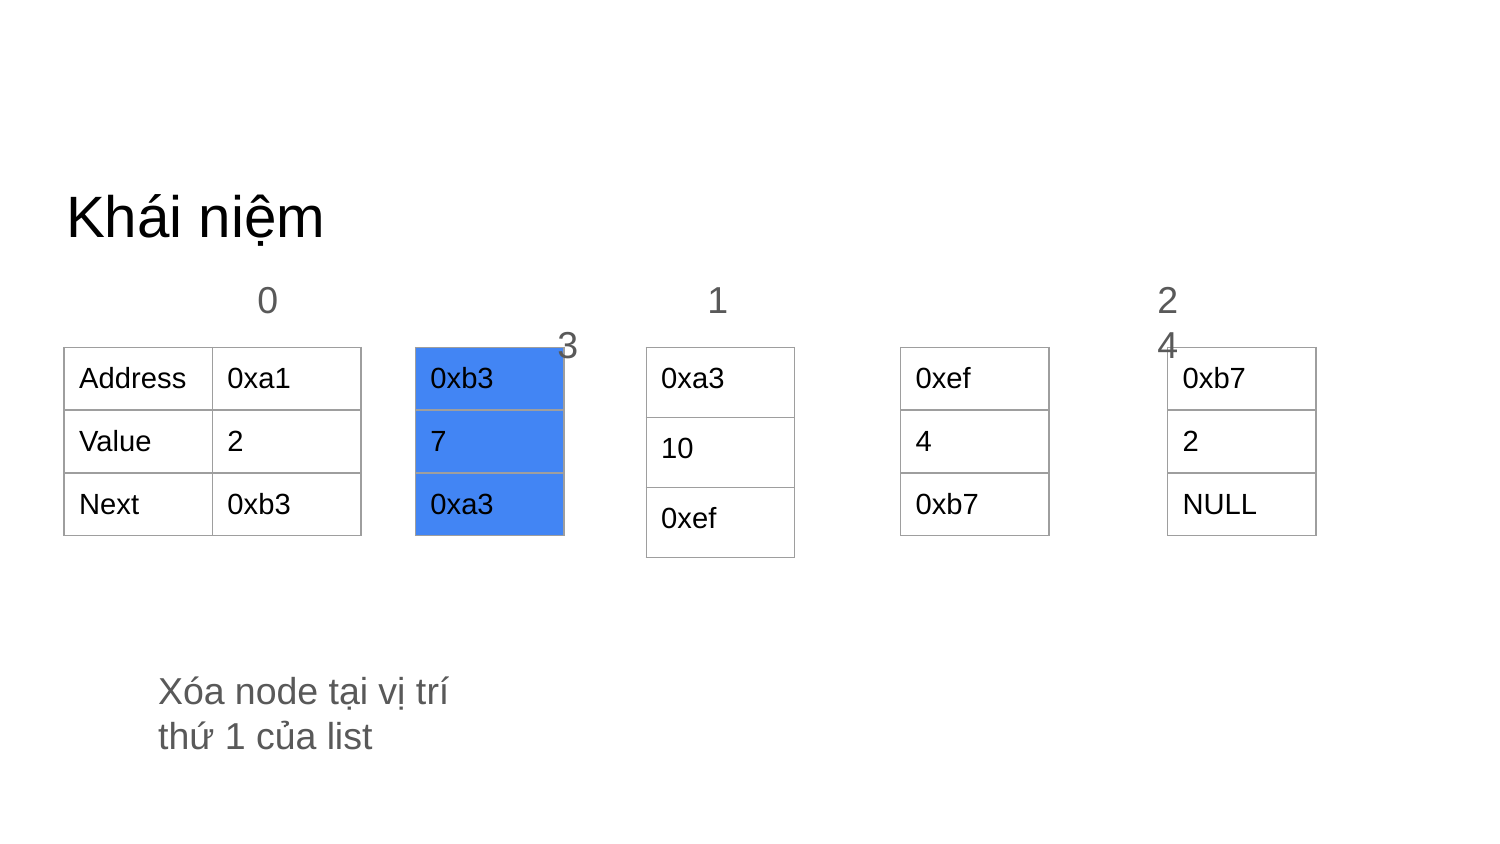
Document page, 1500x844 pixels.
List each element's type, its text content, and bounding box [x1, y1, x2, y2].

table_cell 4 [901, 411, 1048, 472]
table_header 0xa1 [213, 348, 360, 409]
table_cell NULL [1168, 474, 1315, 535]
table_header 0xb3 [416, 348, 563, 409]
table_header 0xb7 [1168, 348, 1315, 409]
table_cell 0xb7 [901, 474, 1048, 535]
table_cell 0xa3 [416, 474, 563, 535]
table_cell 0xef [647, 488, 794, 557]
table_cell 2 [213, 411, 360, 472]
table_header 0xef [901, 348, 1048, 409]
table_header 0xa3 [647, 348, 794, 417]
table_cell Value [65, 411, 212, 472]
text_box Xóa node tại vị trí thứ 1 của list [143, 652, 524, 773]
table_cell 7 [416, 411, 563, 472]
table_cell 0xb3 [213, 474, 360, 535]
text_box 0 1 2 3 4 [242, 261, 1379, 297]
table_cell Next [65, 474, 212, 535]
table_cell 2 [1168, 411, 1315, 472]
table_header Address [65, 348, 212, 409]
table_cell 10 [647, 418, 794, 487]
title Khái niệm [51, 122, 1449, 264]
